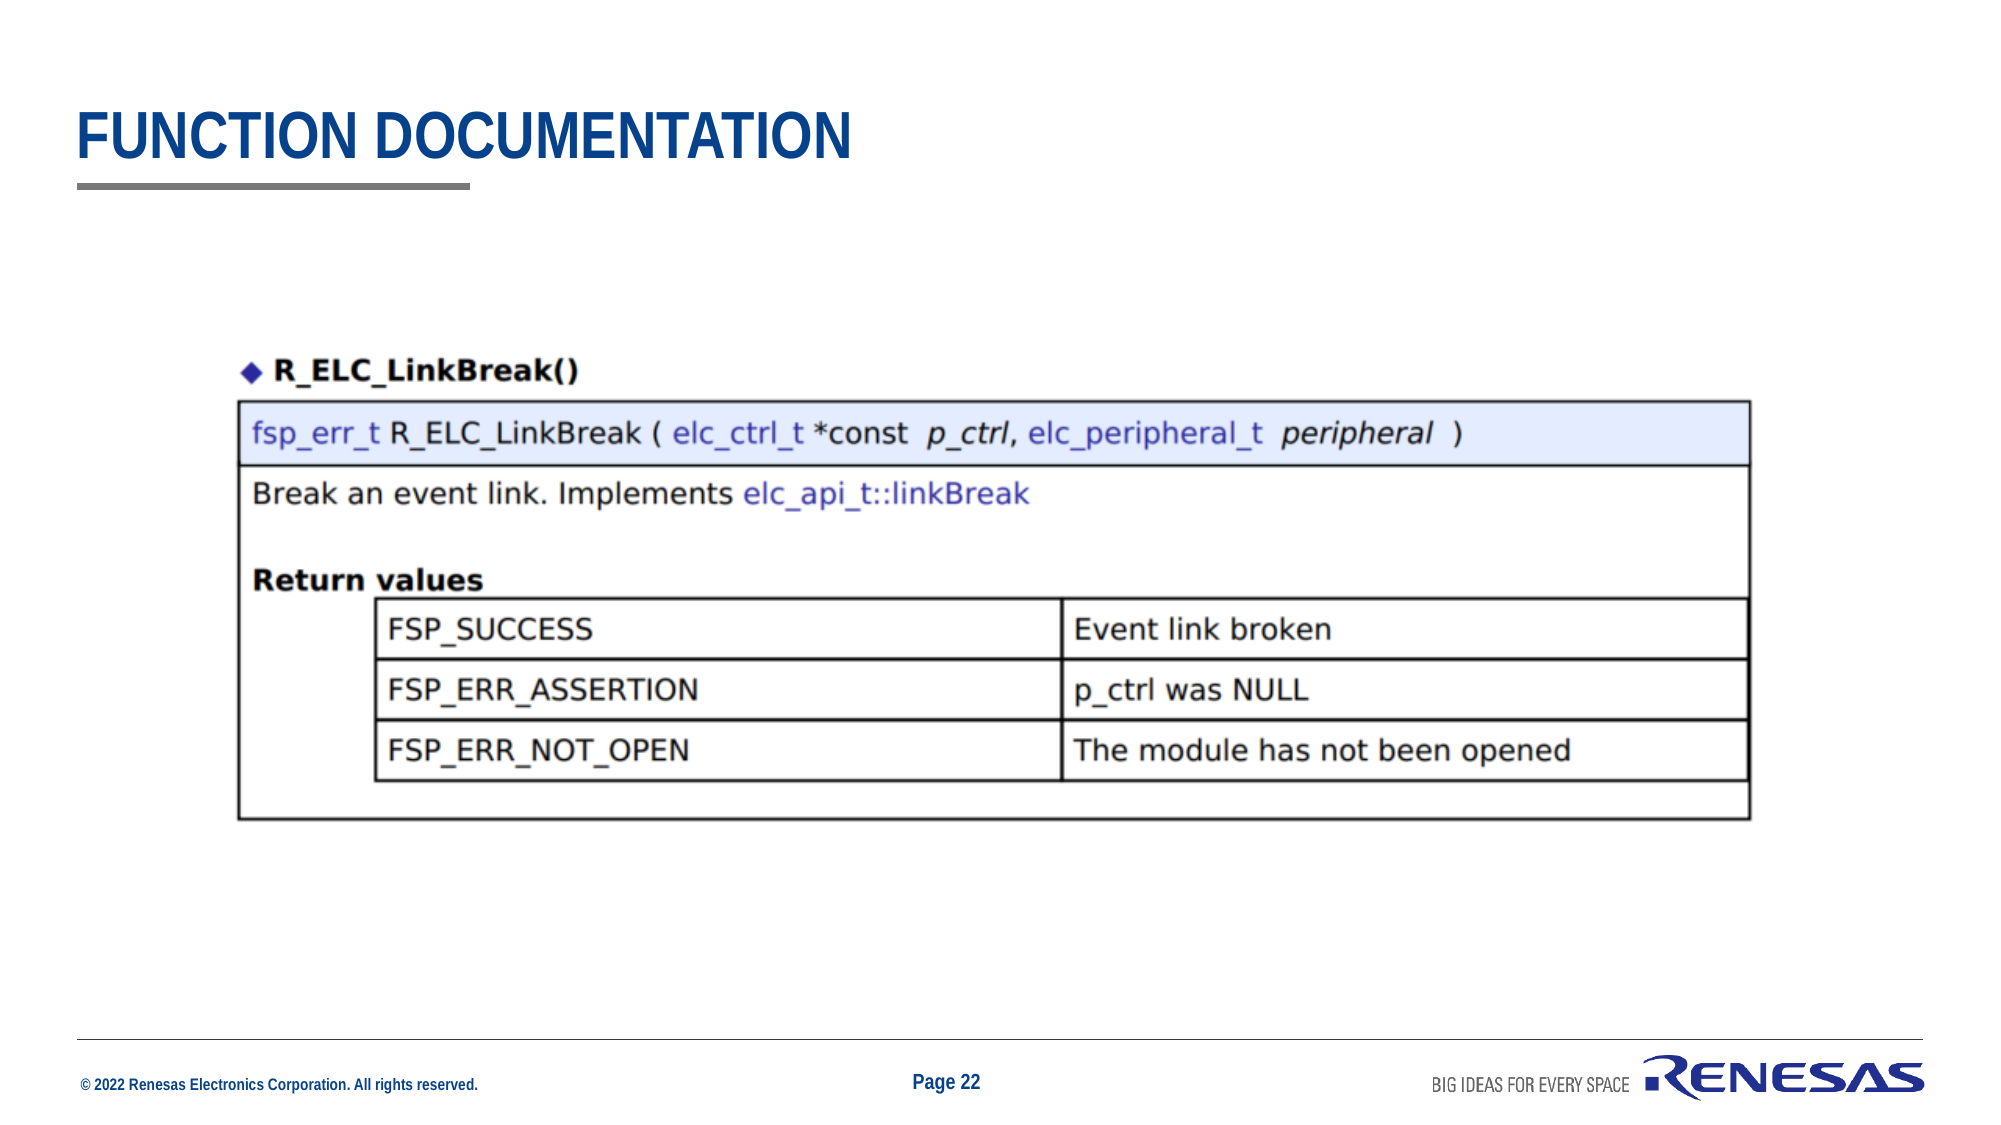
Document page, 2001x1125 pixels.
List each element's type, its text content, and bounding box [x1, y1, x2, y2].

picture [230, 349, 1769, 843]
title Function documentation [76, 99, 1922, 173]
picture [1425, 1049, 1933, 1106]
